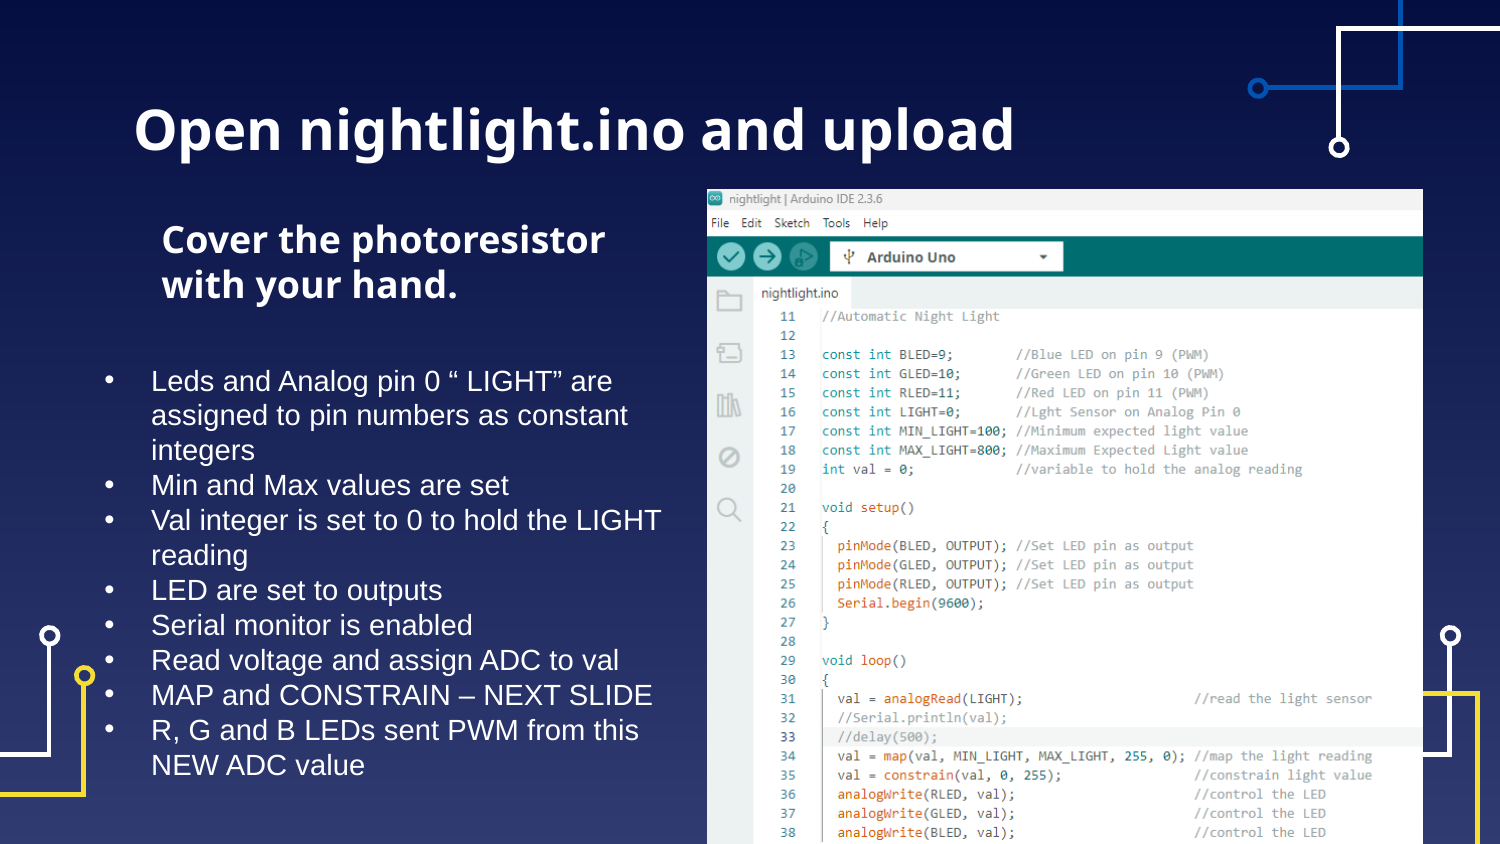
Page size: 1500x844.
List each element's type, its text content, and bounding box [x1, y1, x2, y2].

text_box Cover the photoresistor with your hand. [146, 221, 702, 300]
text_box Leds and Analog pin 0 “ LIGHT” are assigned to pin numbers as constant integers Min and Max values are set Val integer is set to 0 to hold the LIGHT reading LED are set to outputs Serial monitor is enabled Read voltage and assign ADC to val MAP and CONSTRAIN – NEXT SLIDE R, G and B LEDs sent PWM from this NEW ADC value [89, 354, 682, 789]
picture [707, 188, 1423, 844]
title Open nightlight.ino and upload [118, 88, 1382, 167]
